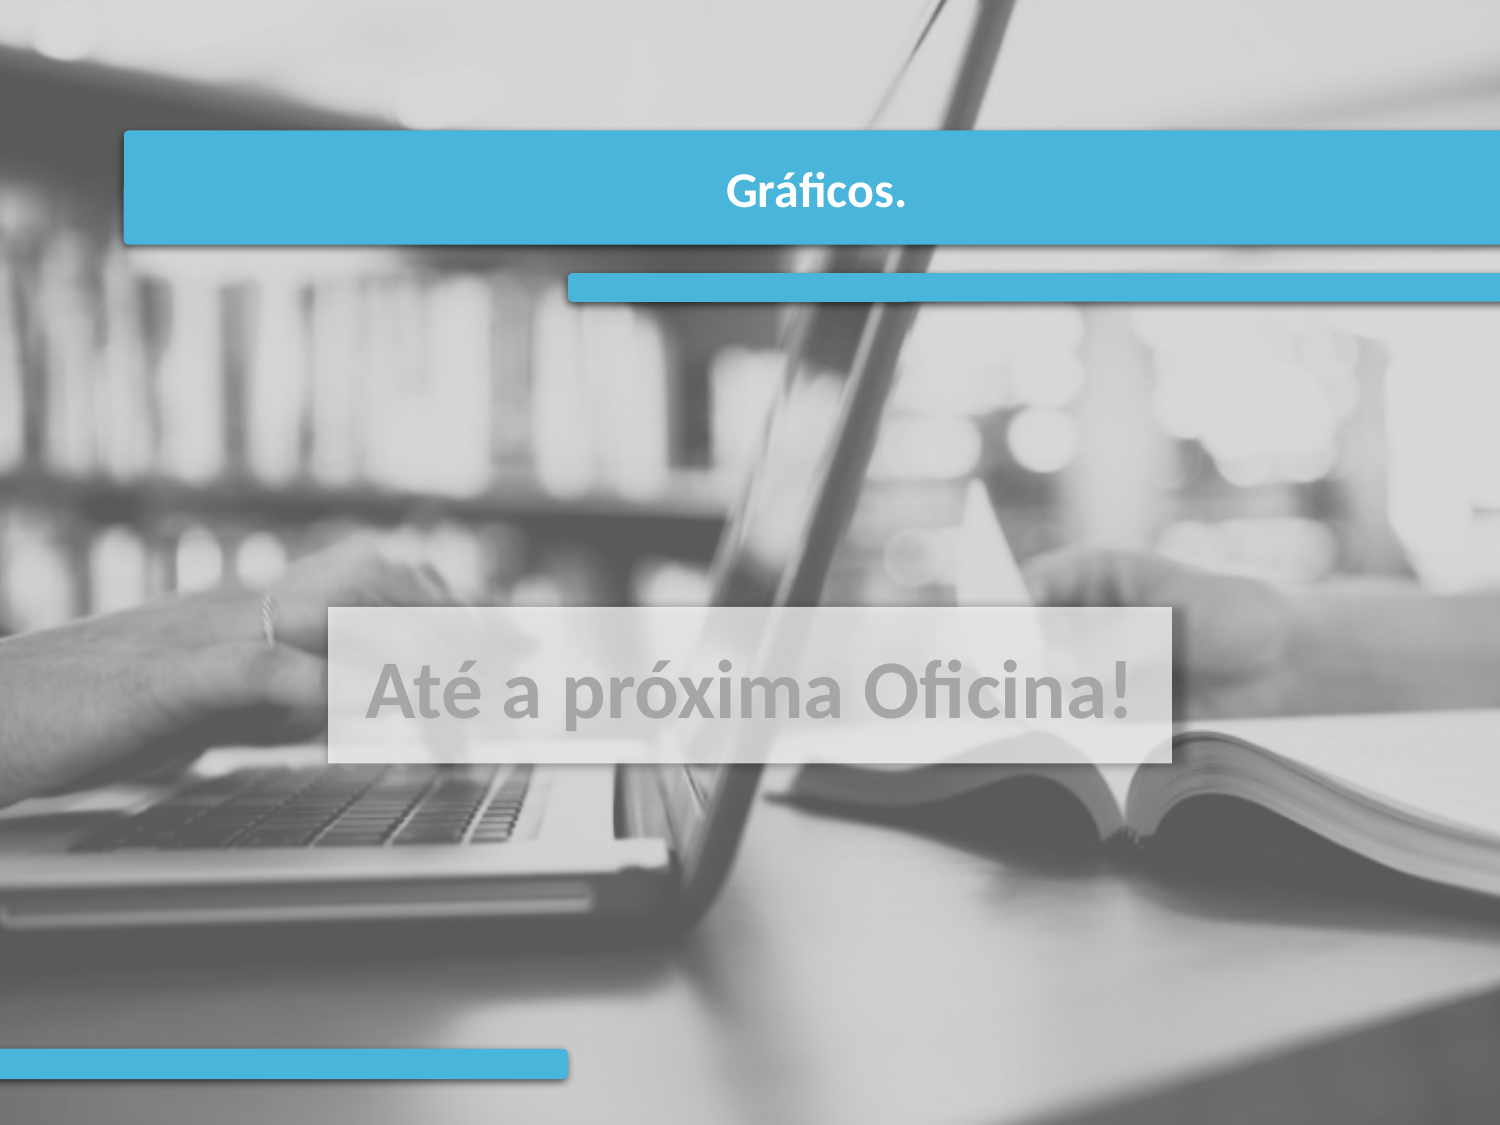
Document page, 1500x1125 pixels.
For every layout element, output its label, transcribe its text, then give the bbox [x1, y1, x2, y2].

text_box [567, 273, 1500, 302]
picture [0, 0, 1500, 1125]
text_box Gráficos. [123, 130, 1500, 245]
text_box [0, 1048, 568, 1080]
text_box Até a próxima Oficina! [328, 606, 1172, 764]
